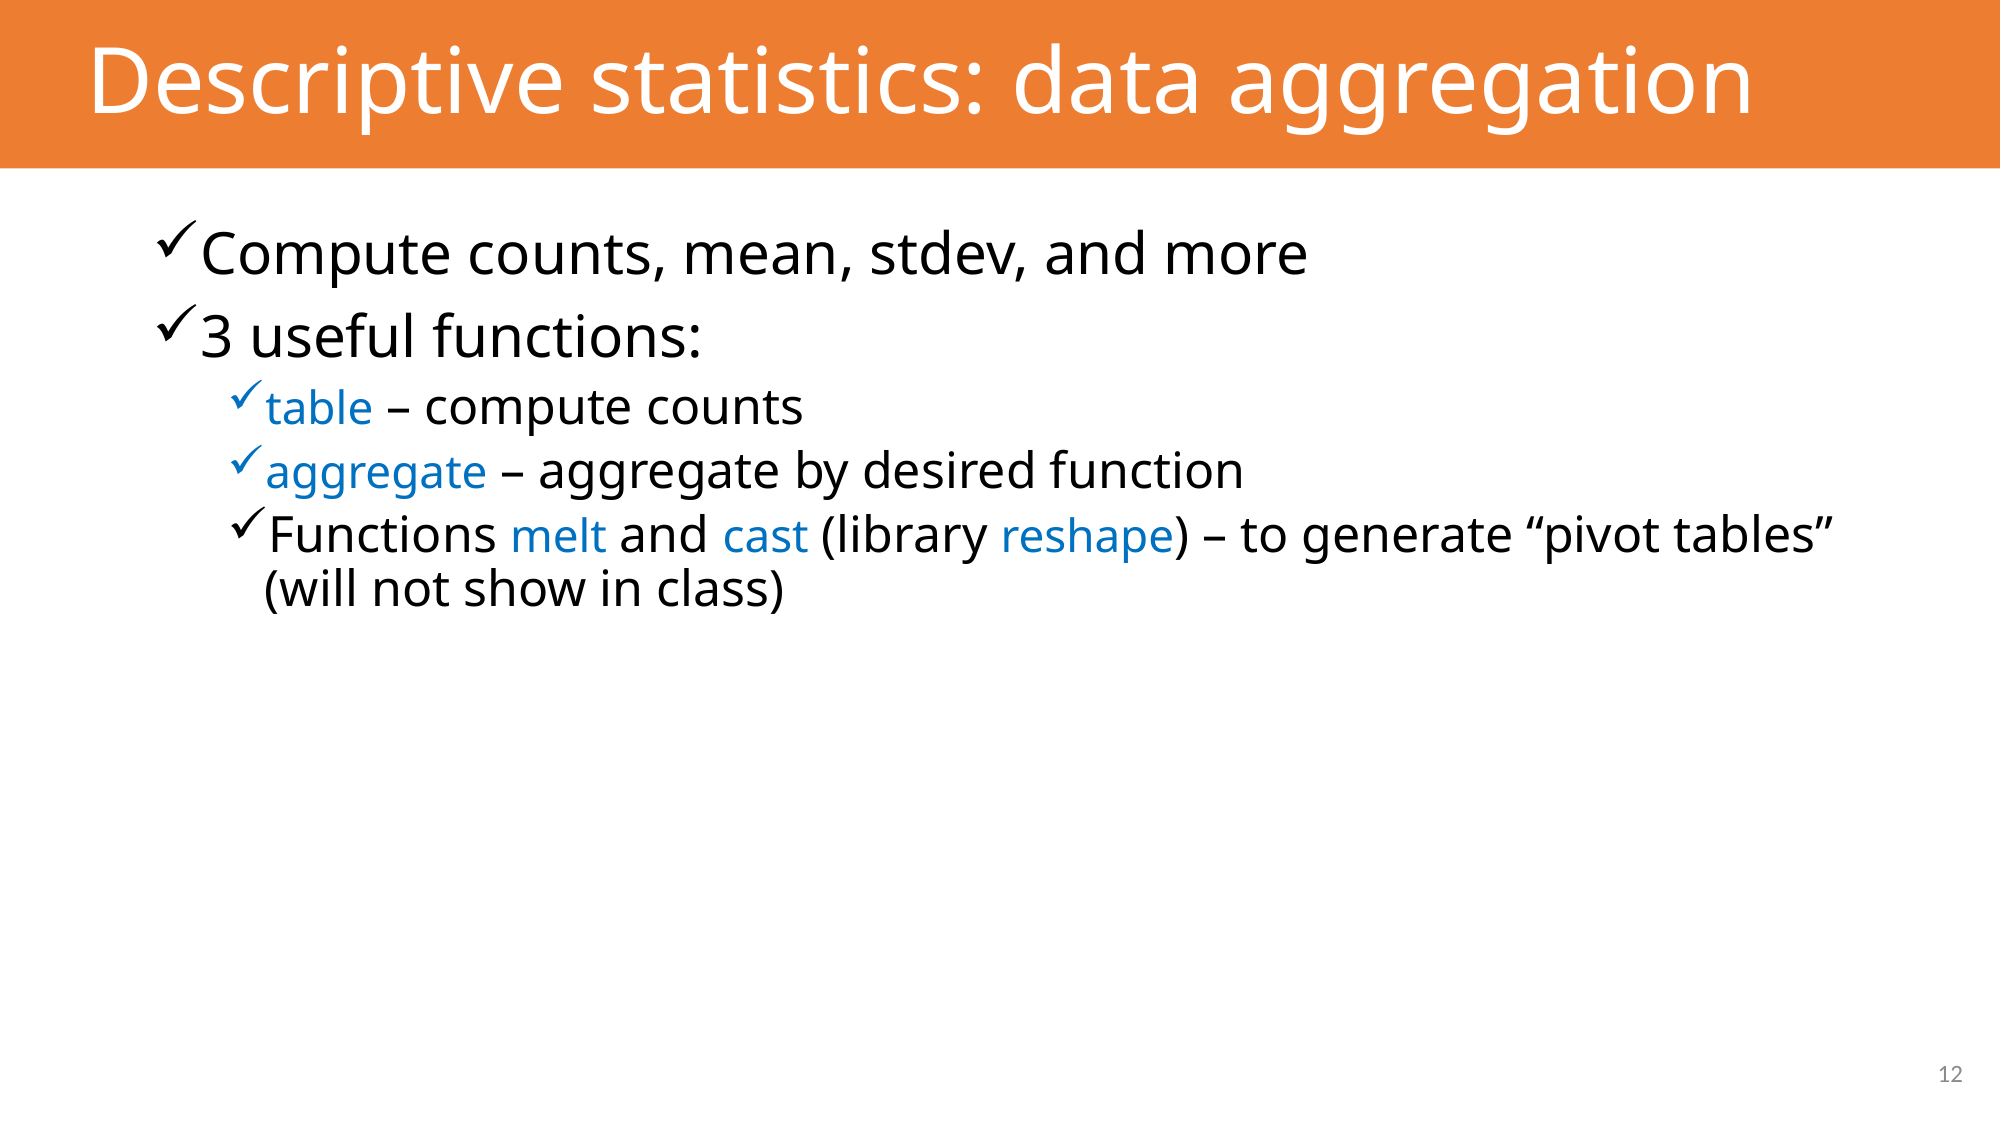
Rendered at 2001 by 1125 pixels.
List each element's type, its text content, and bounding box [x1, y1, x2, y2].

slide_number 12 [1528, 1042, 1979, 1103]
list Compute counts, mean, stdev, and more 3 useful functions: table – compute counts aggregate – aggregate by desired function Functions melt and cast (library reshape) – to generate “pivot tables” (will not show in class) [137, 216, 1863, 972]
title Descriptive statistics: data aggregation [0, 0, 2000, 169]
